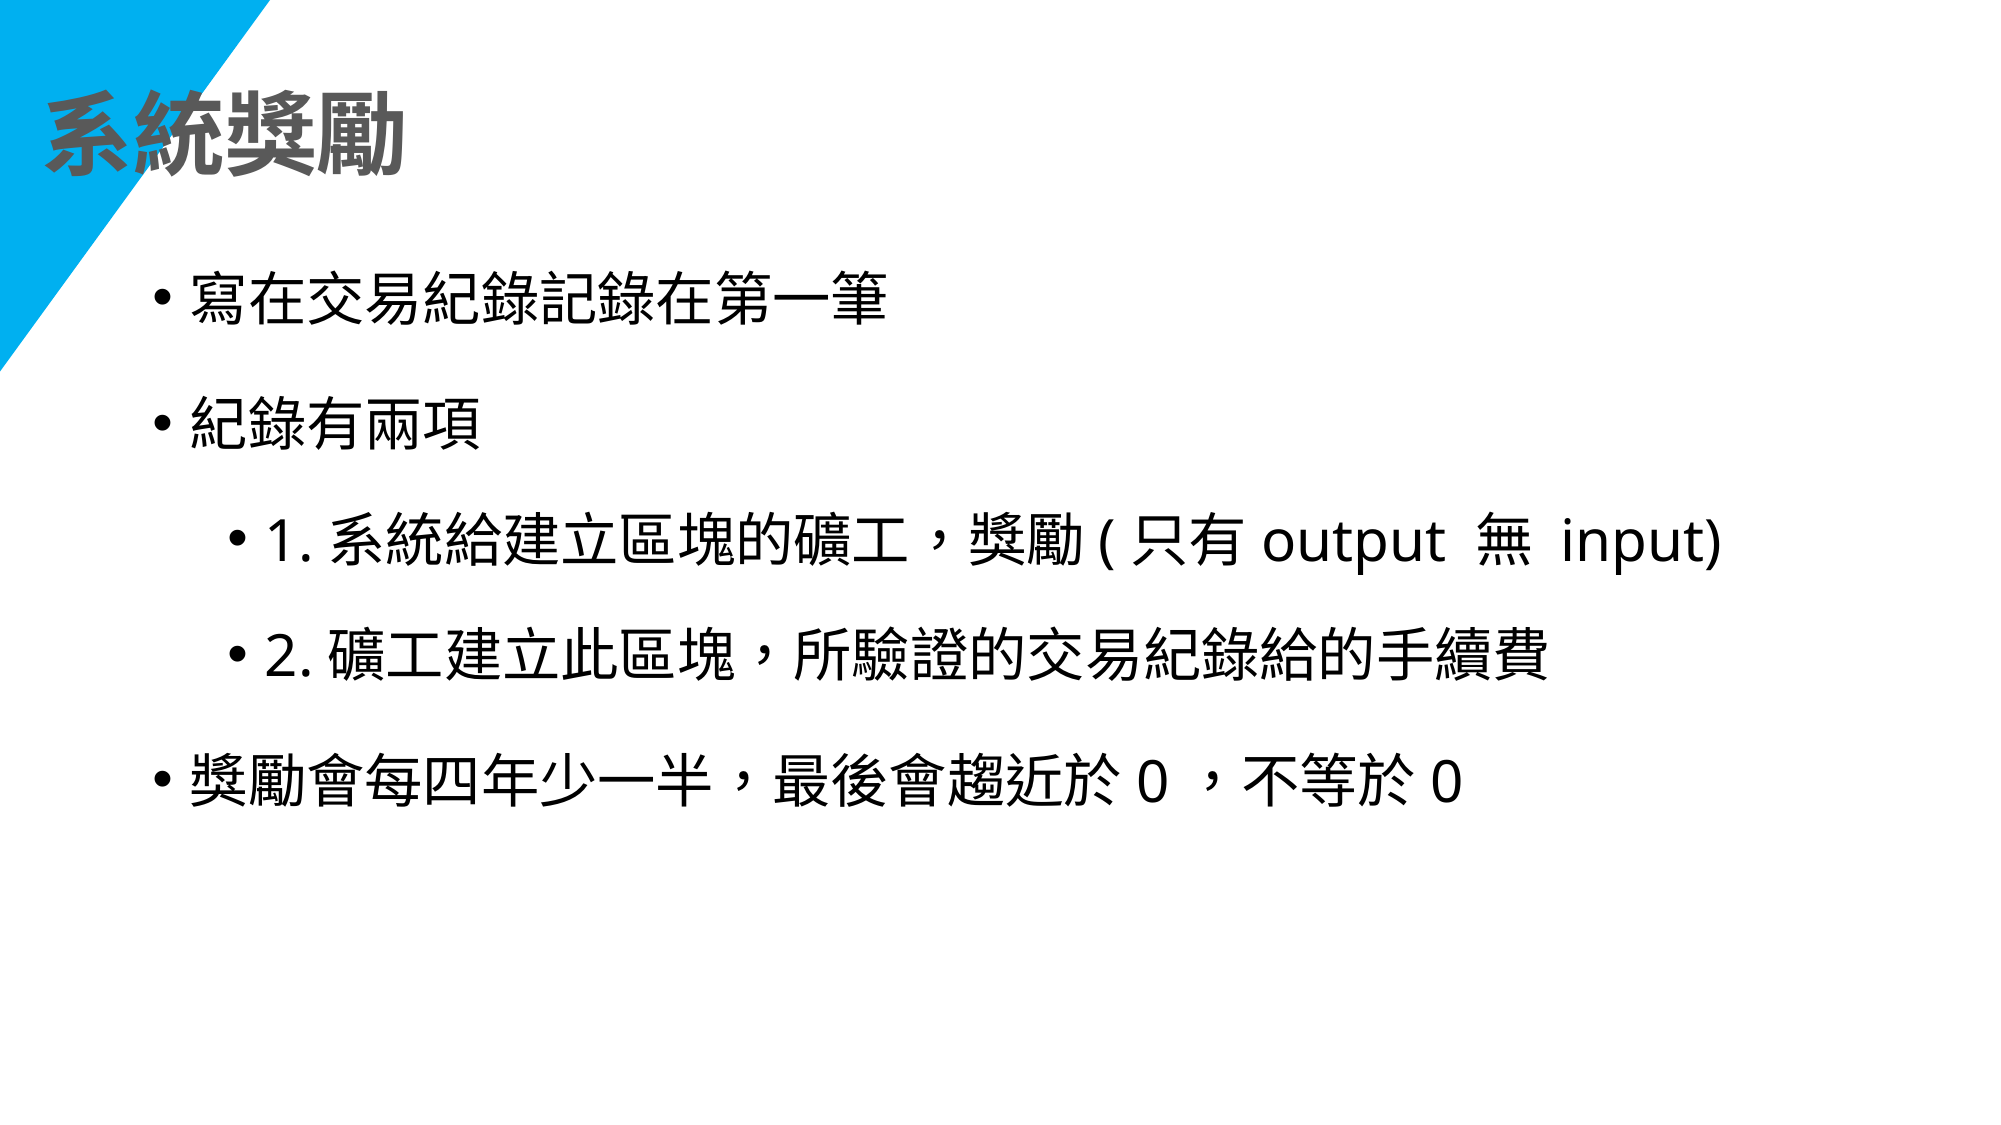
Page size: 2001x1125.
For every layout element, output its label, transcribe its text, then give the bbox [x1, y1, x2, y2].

text_box 系統獎勵 [26, 58, 1041, 195]
list 寫在交易紀錄記錄在第一筆 紀錄有兩項 1.系統給建立區塊的礦工，獎勵(只有output 無 input) 2.礦工建立此區塊，所驗證的交易紀錄給的手續費 獎勵會每四年少一半，最後會趨近於0，不等於0 [137, 219, 1863, 1040]
text_box [0, 0, 272, 374]
